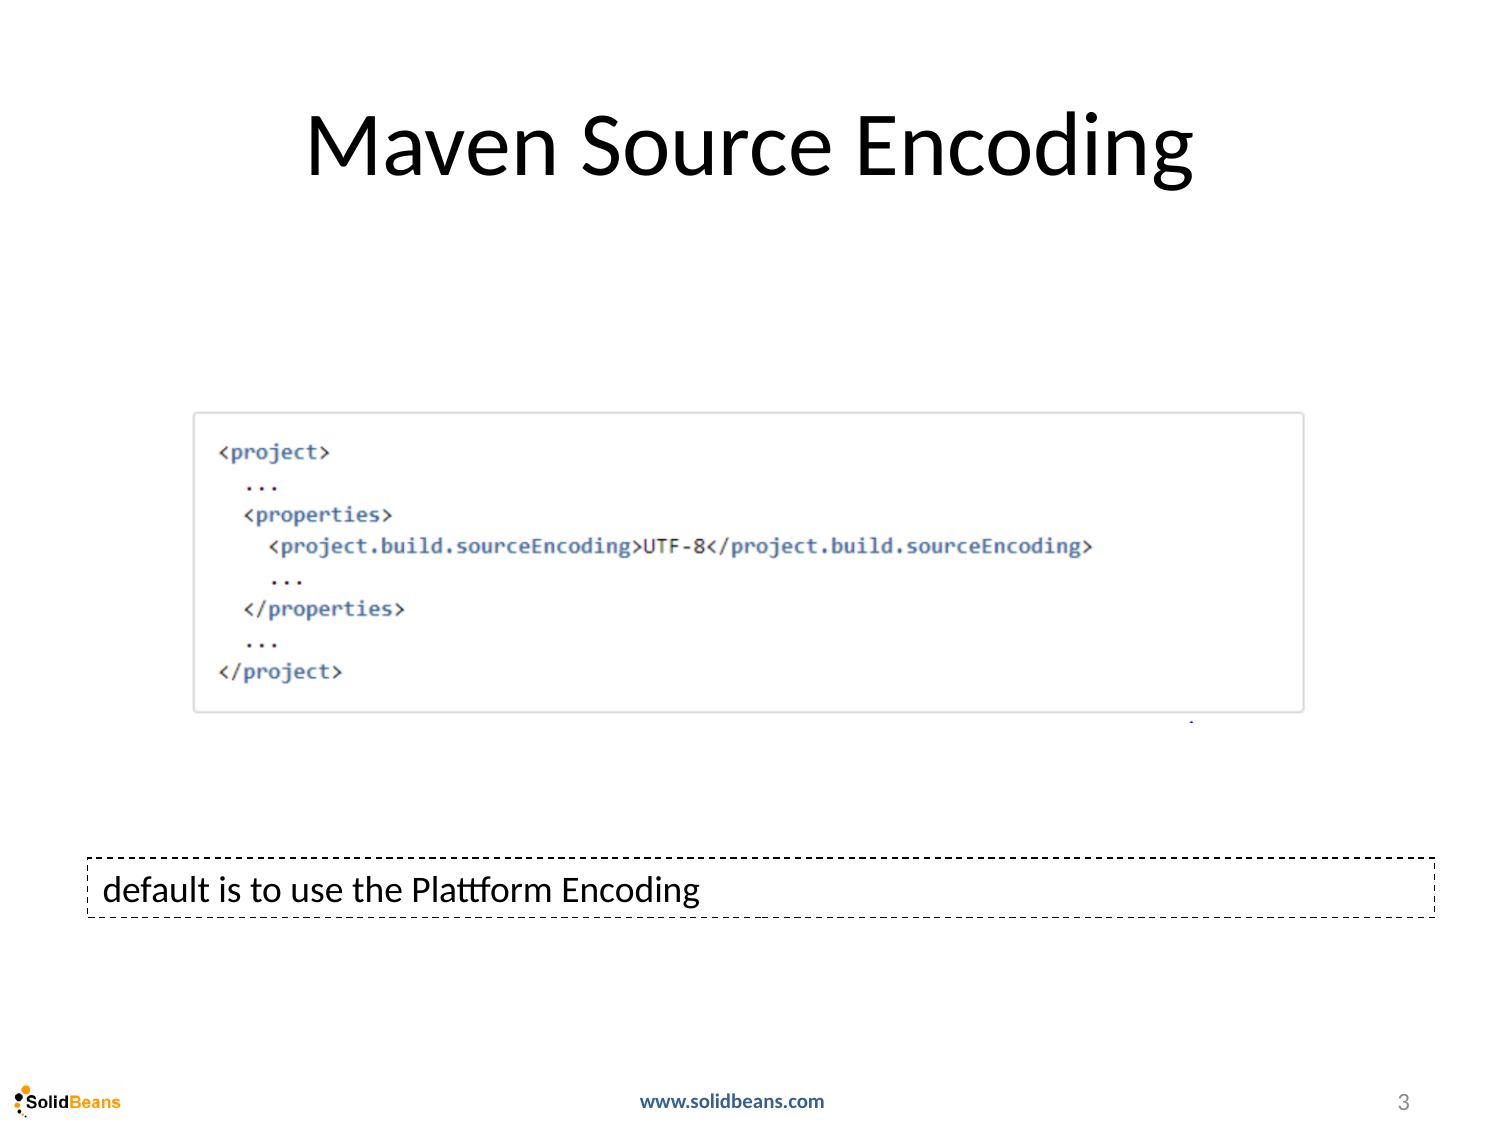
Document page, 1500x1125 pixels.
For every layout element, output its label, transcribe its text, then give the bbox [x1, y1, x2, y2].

picture [11, 1082, 124, 1121]
picture [180, 401, 1320, 724]
slide_number 3 [1328, 1082, 1425, 1119]
title Maven Source Encoding [75, 45, 1425, 233]
text_box default is to use the Plattform Encoding [87, 857, 1435, 918]
